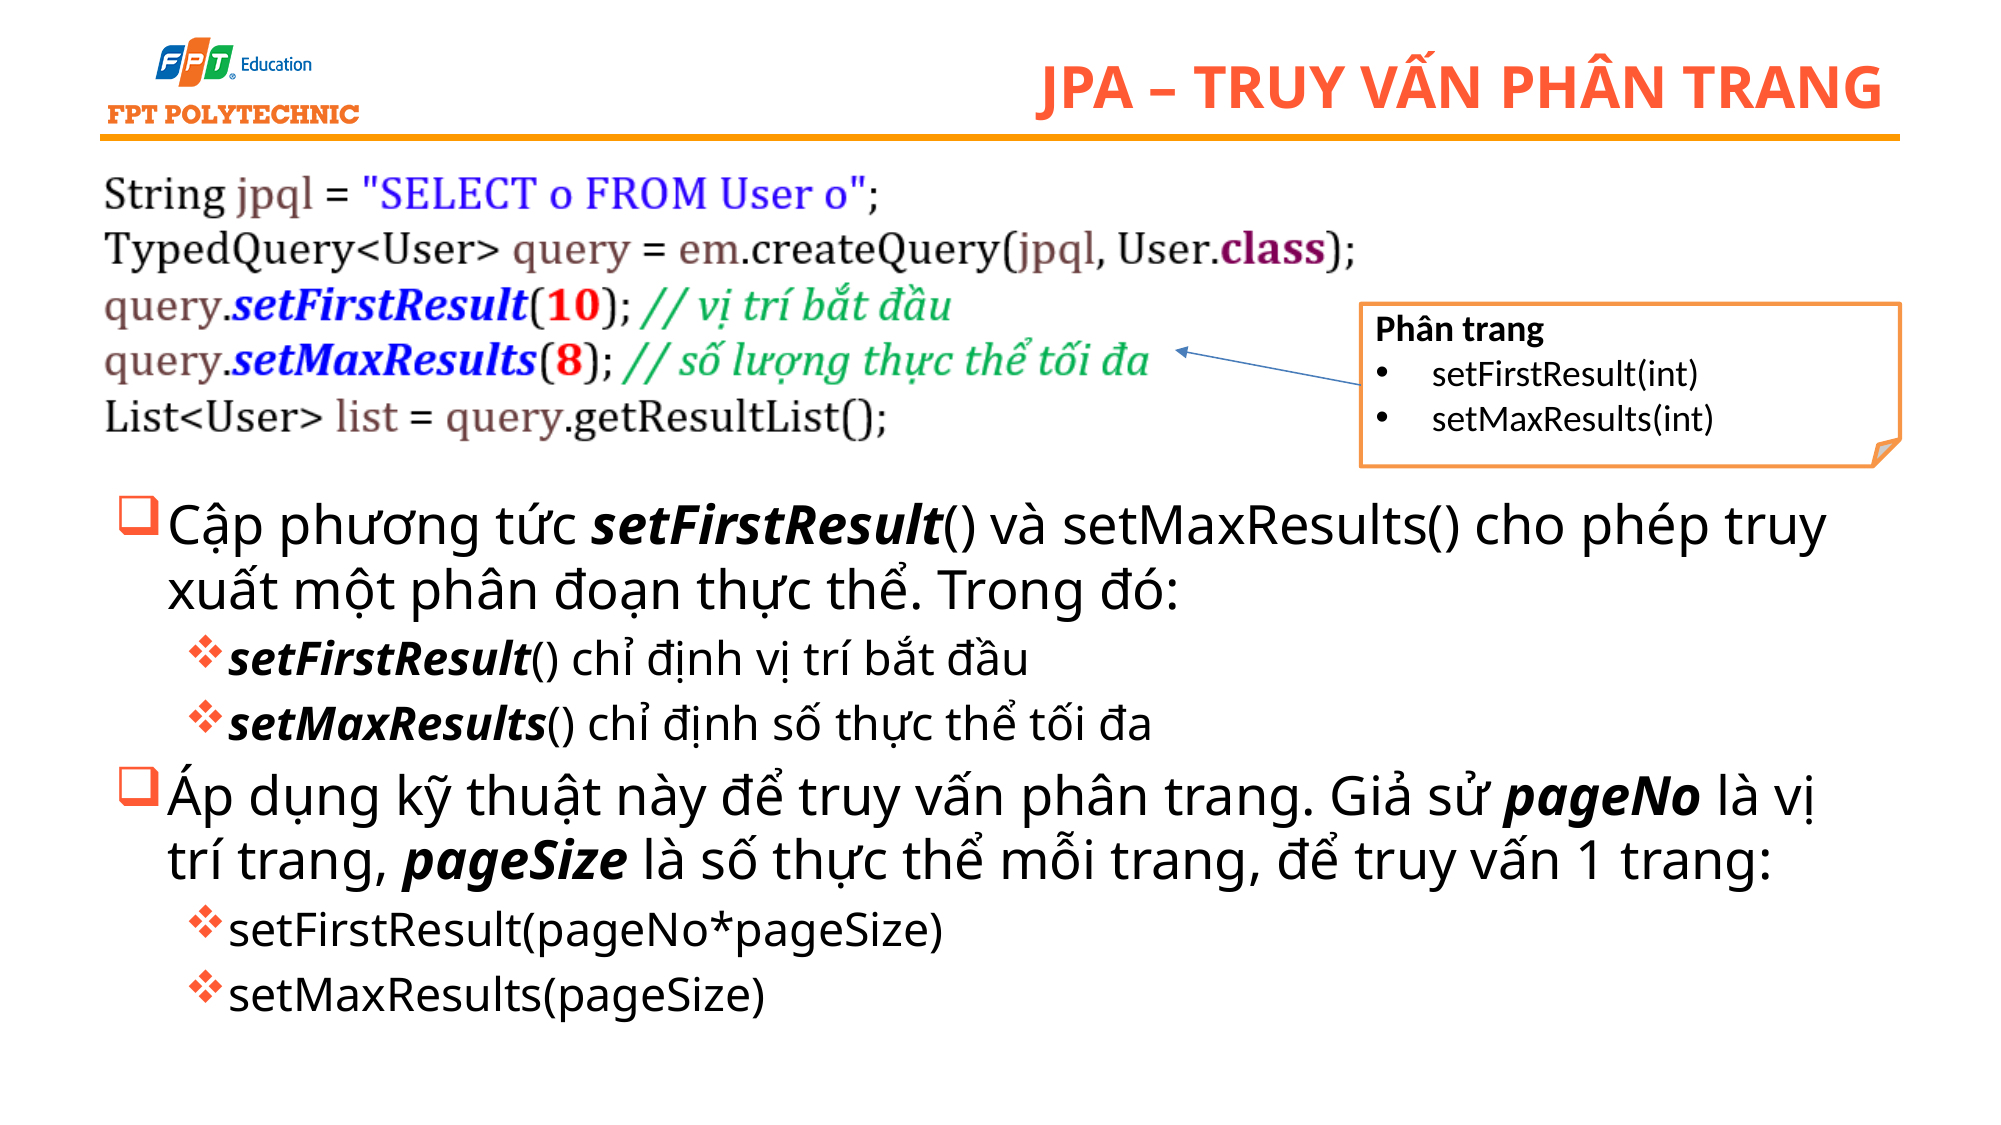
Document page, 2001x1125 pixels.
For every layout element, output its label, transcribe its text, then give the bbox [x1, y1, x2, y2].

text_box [1174, 349, 1362, 386]
picture [99, 135, 367, 143]
picture [99, 25, 367, 134]
title JPA – Truy vấn phân trang [366, 45, 1900, 125]
picture [99, 162, 1362, 446]
list Cập phương tức setFirstResult() và setMaxResults() cho phép truy xuất một phân đoạn thực thể. Trong đó: setFirstResult() chỉ định vị trí bắt đầu setMaxResults() chỉ định số thực thể tối đa Áp dụng kỹ thuật này để truy vấn phân trang. Giả sử pageNo là vị trí trang, pageSize là số thực thể mỗi trang, để truy vấn 1 trang: setFirstResult(pageNo*pageSize) setMaxResults(pageSize) [99, 482, 1900, 1038]
text_box Phân trang setFirstResult(int) setMaxResults(int) [1358, 301, 1903, 469]
